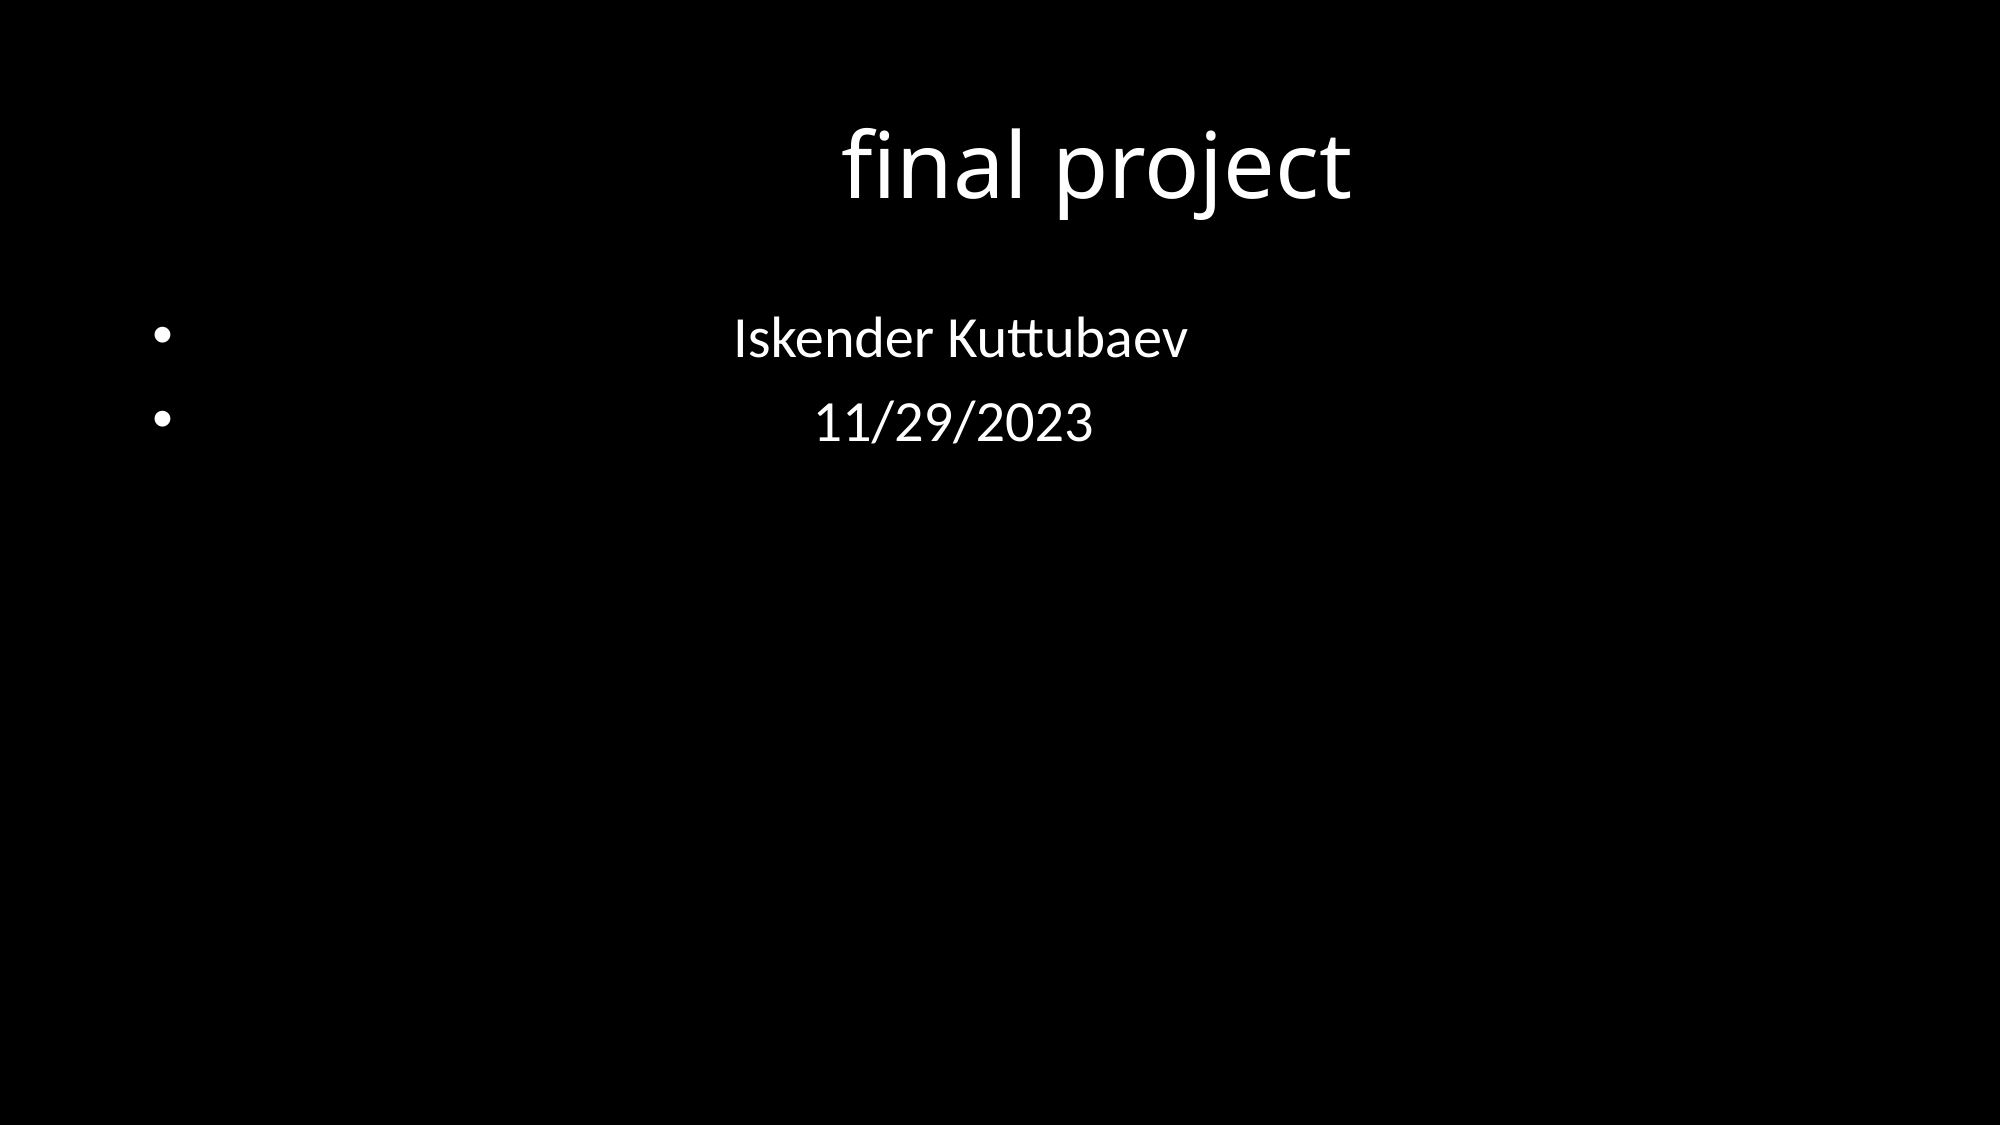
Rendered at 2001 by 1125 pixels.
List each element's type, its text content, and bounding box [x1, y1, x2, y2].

title final project [137, 59, 1863, 278]
list Iskender Kuttubaev 11/29/2023 [137, 299, 1863, 1014]
